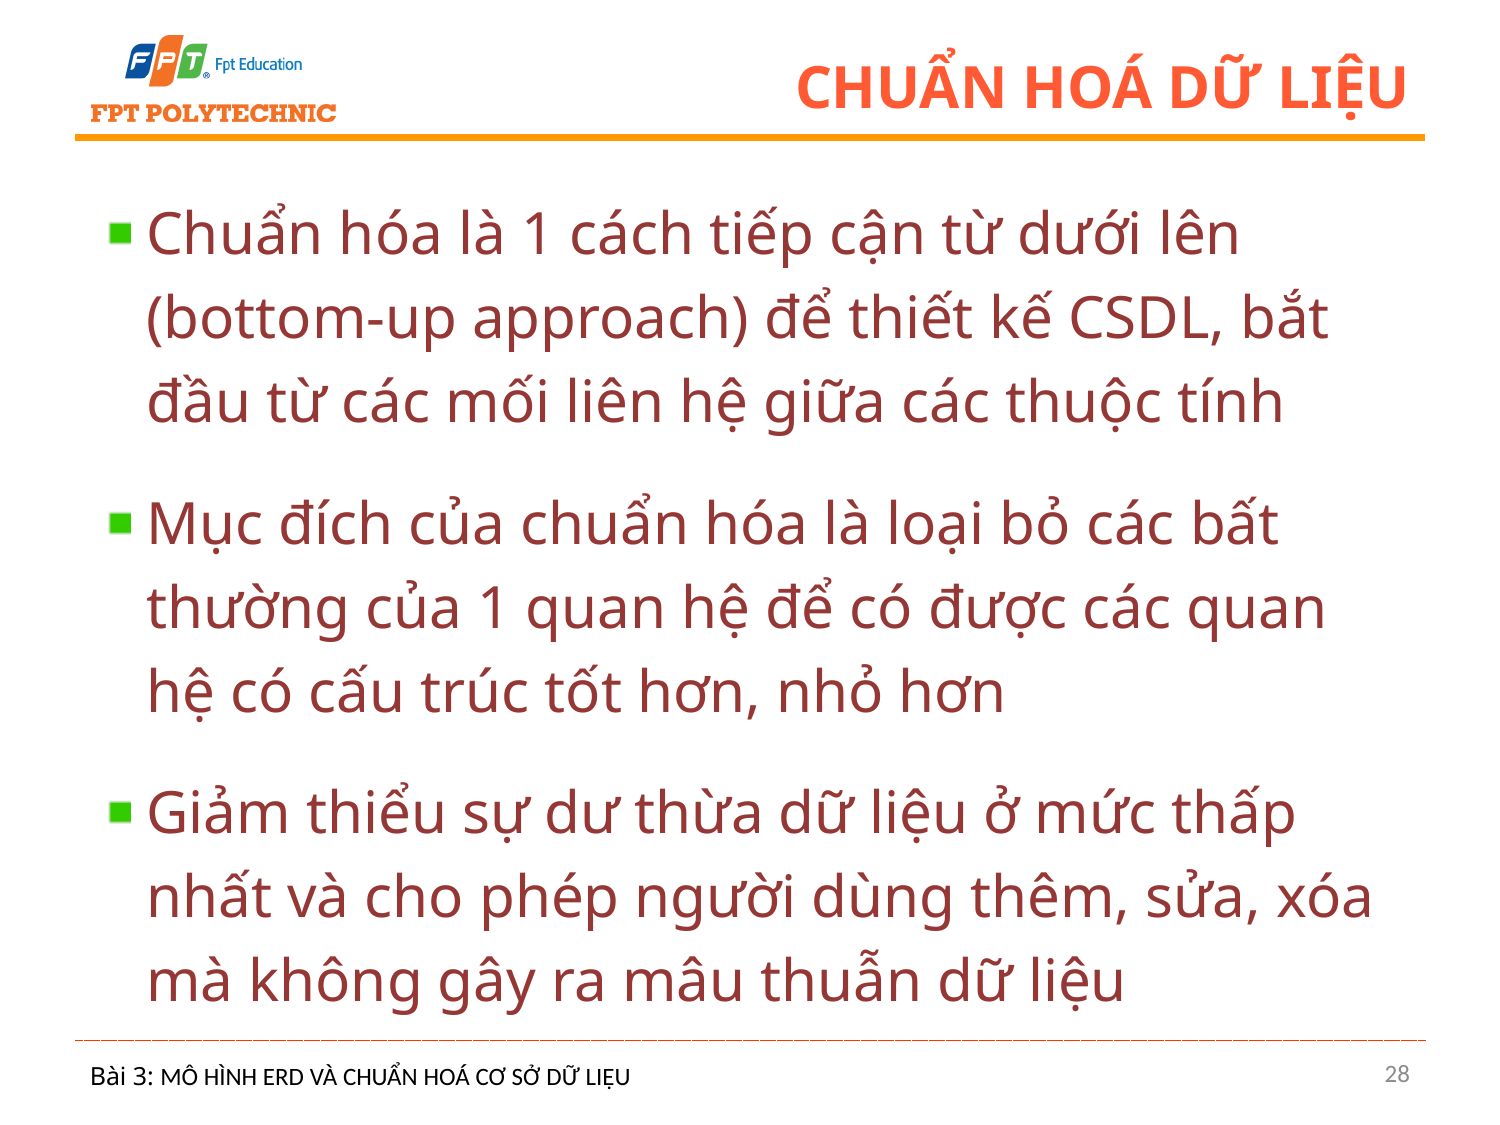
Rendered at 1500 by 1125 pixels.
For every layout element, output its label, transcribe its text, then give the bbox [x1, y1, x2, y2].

picture [90, 500, 131, 542]
picture [90, 789, 131, 831]
picture [90, 210, 131, 252]
picture [91, 35, 338, 122]
title Chuẩn hoá dữ liệu [337, 45, 1425, 125]
slide_number 28 [1074, 1042, 1425, 1103]
list Chuẩn hóa là 1 cách tiếp cận từ dưới lên (bottom-up approach) để thiết kế CSDL, bắt đầu từ các mối liên hệ giữa các thuộc tính Mục đích của chuẩn hóa là loại bỏ các bất thường của 1 quan hệ để có được các quan hệ có cấu trúc tốt hơn, nhỏ hơn Giảm thiểu sự dư thừa dữ liệu ở mức thấp nhất và cho phép người dùng thêm, sửa, xóa mà không gây ra mâu thuẫn dữ liệu [75, 174, 1425, 1038]
